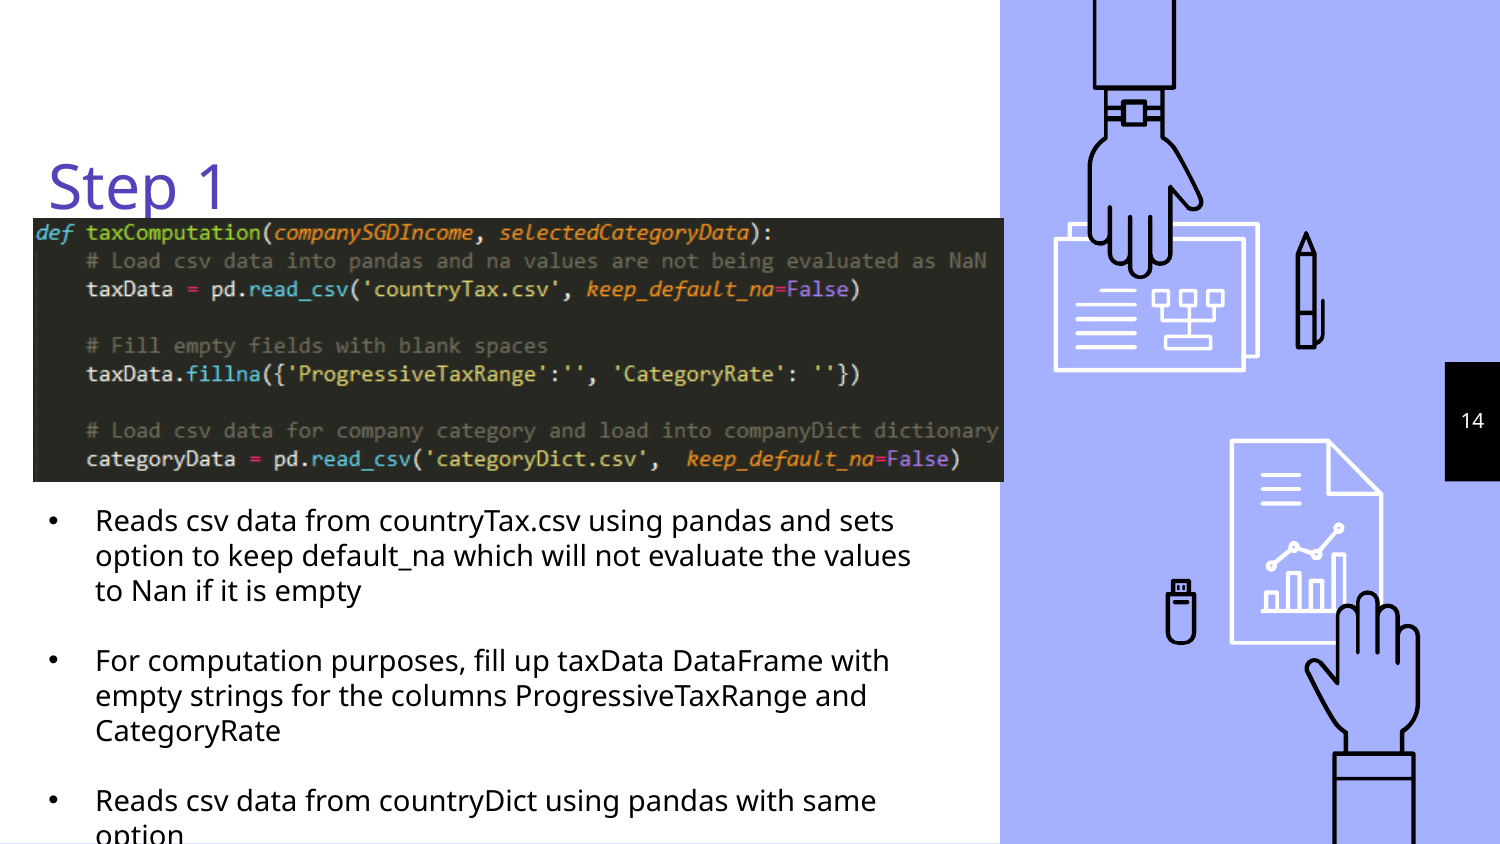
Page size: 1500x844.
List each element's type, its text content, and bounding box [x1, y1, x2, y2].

picture [33, 218, 1005, 482]
title Step 1 [33, 96, 877, 218]
slide_number 14 [1444, 362, 1500, 482]
text_box Reads csv data from countryTax.csv using pandas and sets option to keep default_na which will not evaluate the values to Nan if it is empty For computation purposes, fill up taxData DataFrame with empty strings for the columns ProgressiveTaxRange and CategoryRate Reads csv data from countryDict using pandas with same option [33, 494, 945, 844]
